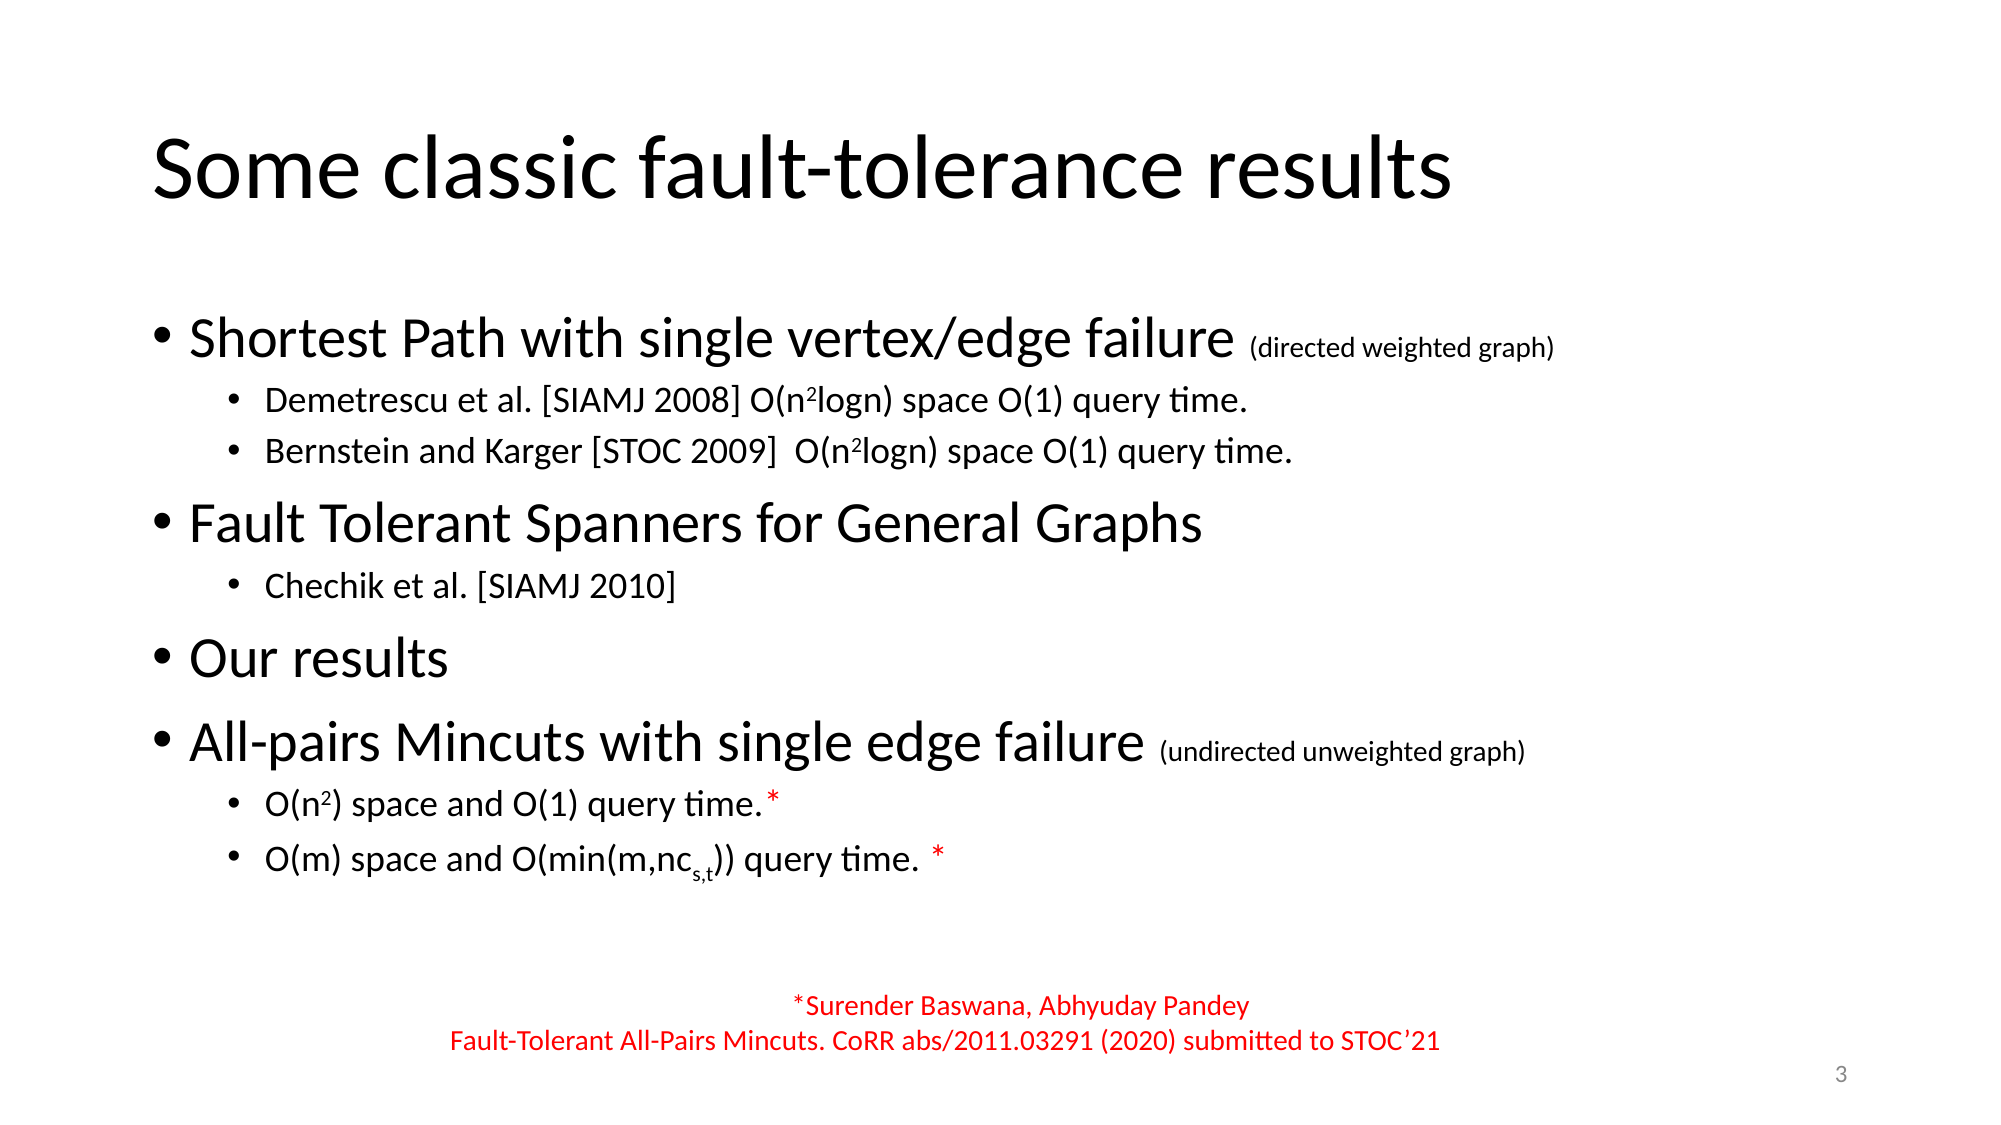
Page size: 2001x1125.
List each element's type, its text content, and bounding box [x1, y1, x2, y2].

slide_number ‹#› [1412, 1042, 1863, 1103]
text_box *Surender Baswana, Abhyuday Pandey Fault-Tolerant All-Pairs Mincuts. CoRR abs/2011.03291 (2020) submitted to STOC’21 [137, 979, 1754, 1066]
title Some classic fault-tolerance results [137, 59, 1863, 278]
list Shortest Path with single vertex/edge failure (directed weighted graph) Demetrescu et al. [SIAMJ 2008] O(n2logn) space O(1) query time. Bernstein and Karger [STOC 2009] O(n2logn) space O(1) query time. Fault Tolerant Spanners for General Graphs Chechik et al. [SIAMJ 2010] Our results All-pairs Mincuts with single edge failure (undirected unweighted graph) O(n2) space and O(1) query time.* O(m) space and O(min(m,ncs,t)) query time. * [137, 299, 1863, 897]
